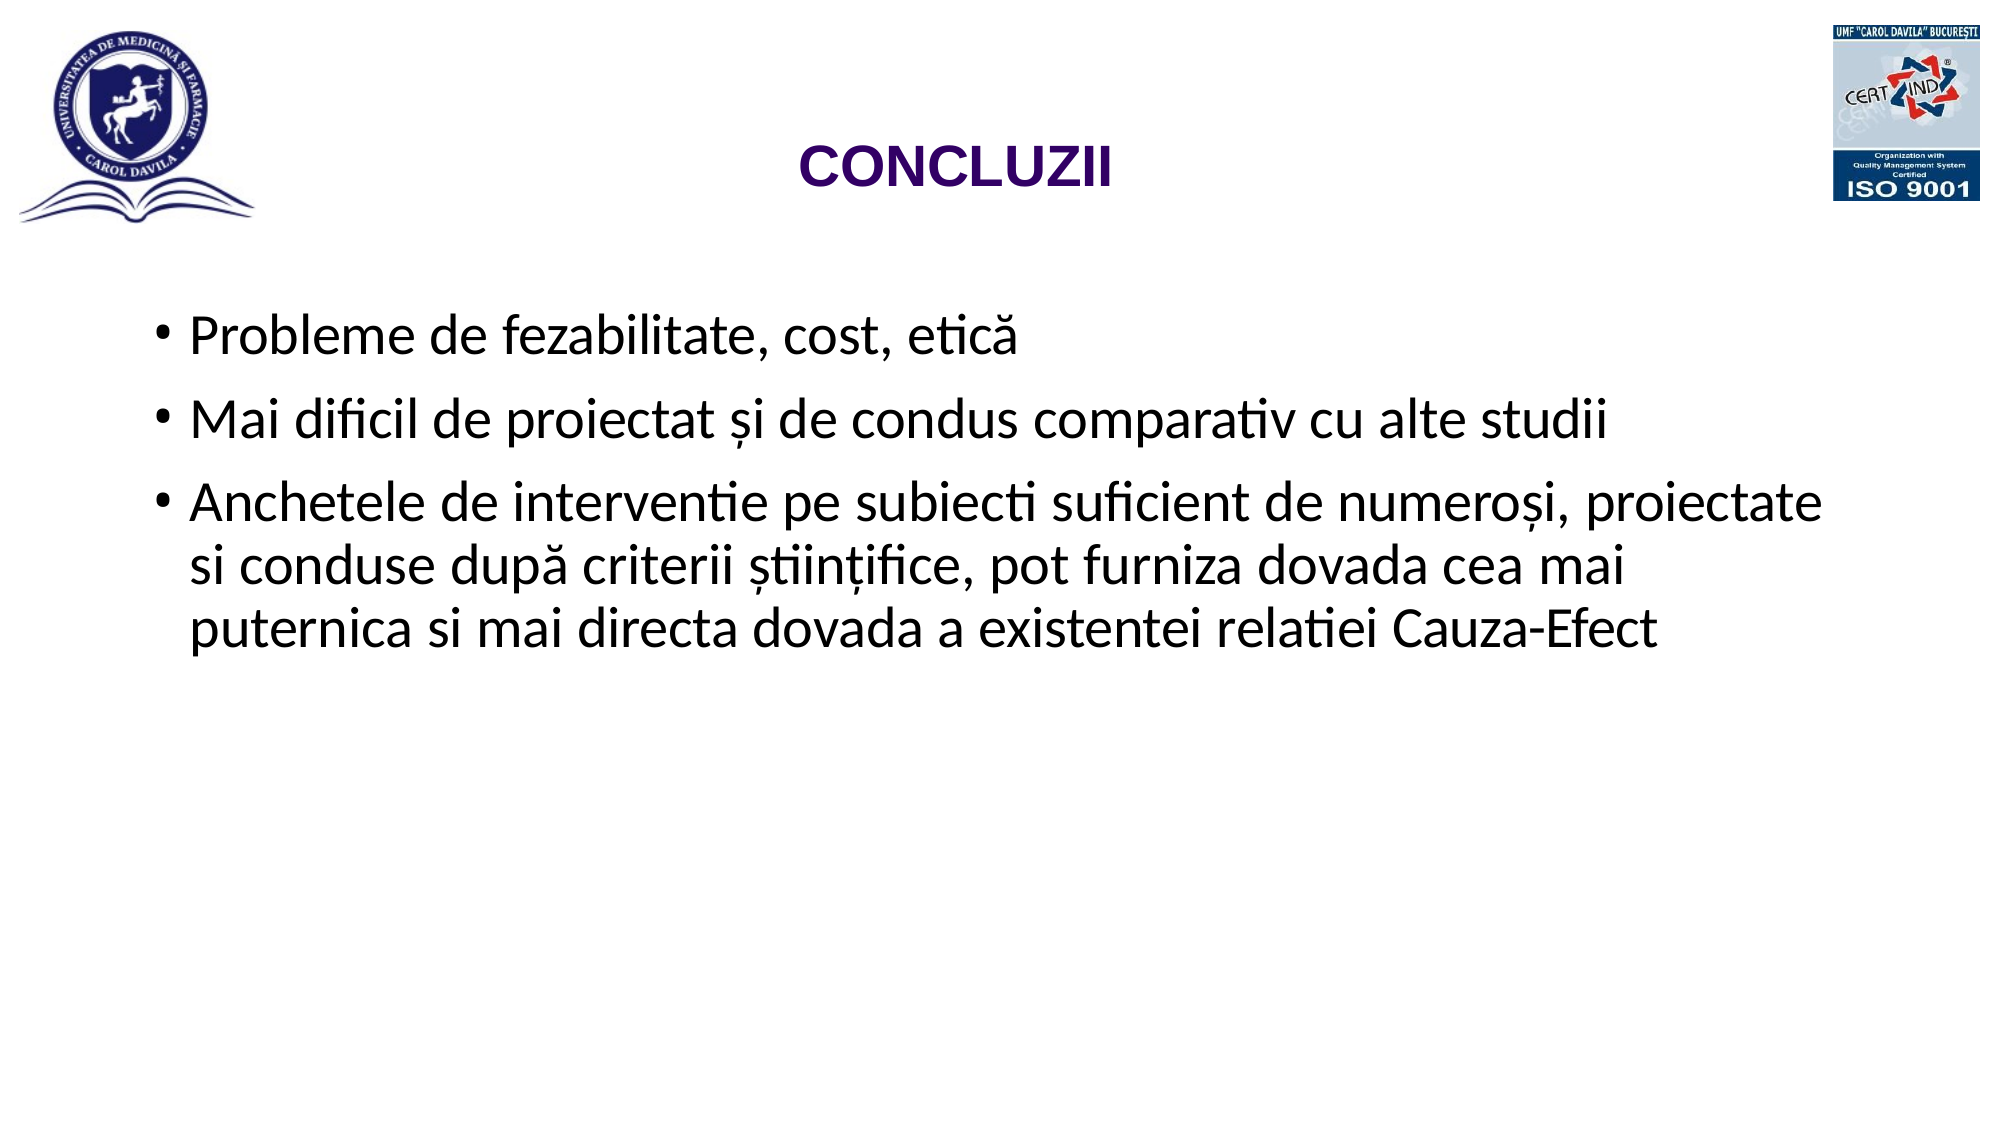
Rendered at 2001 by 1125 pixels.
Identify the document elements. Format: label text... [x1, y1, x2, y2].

text_box Probleme de fezabilitate, cost, etică Mai dificil de proiectat și de condus comparativ cu alte studii Anchetele de interventie pe subiecti suficient de numeroși, proiectate si conduse după criterii științifice, pot furniza dovada cea mai puternica si mai directa dovada a existentei relatiei Cauza-Efect [150, 280, 1841, 660]
title CONCLUZII [796, 126, 1118, 280]
picture [1833, 25, 1980, 201]
picture [19, 30, 256, 224]
